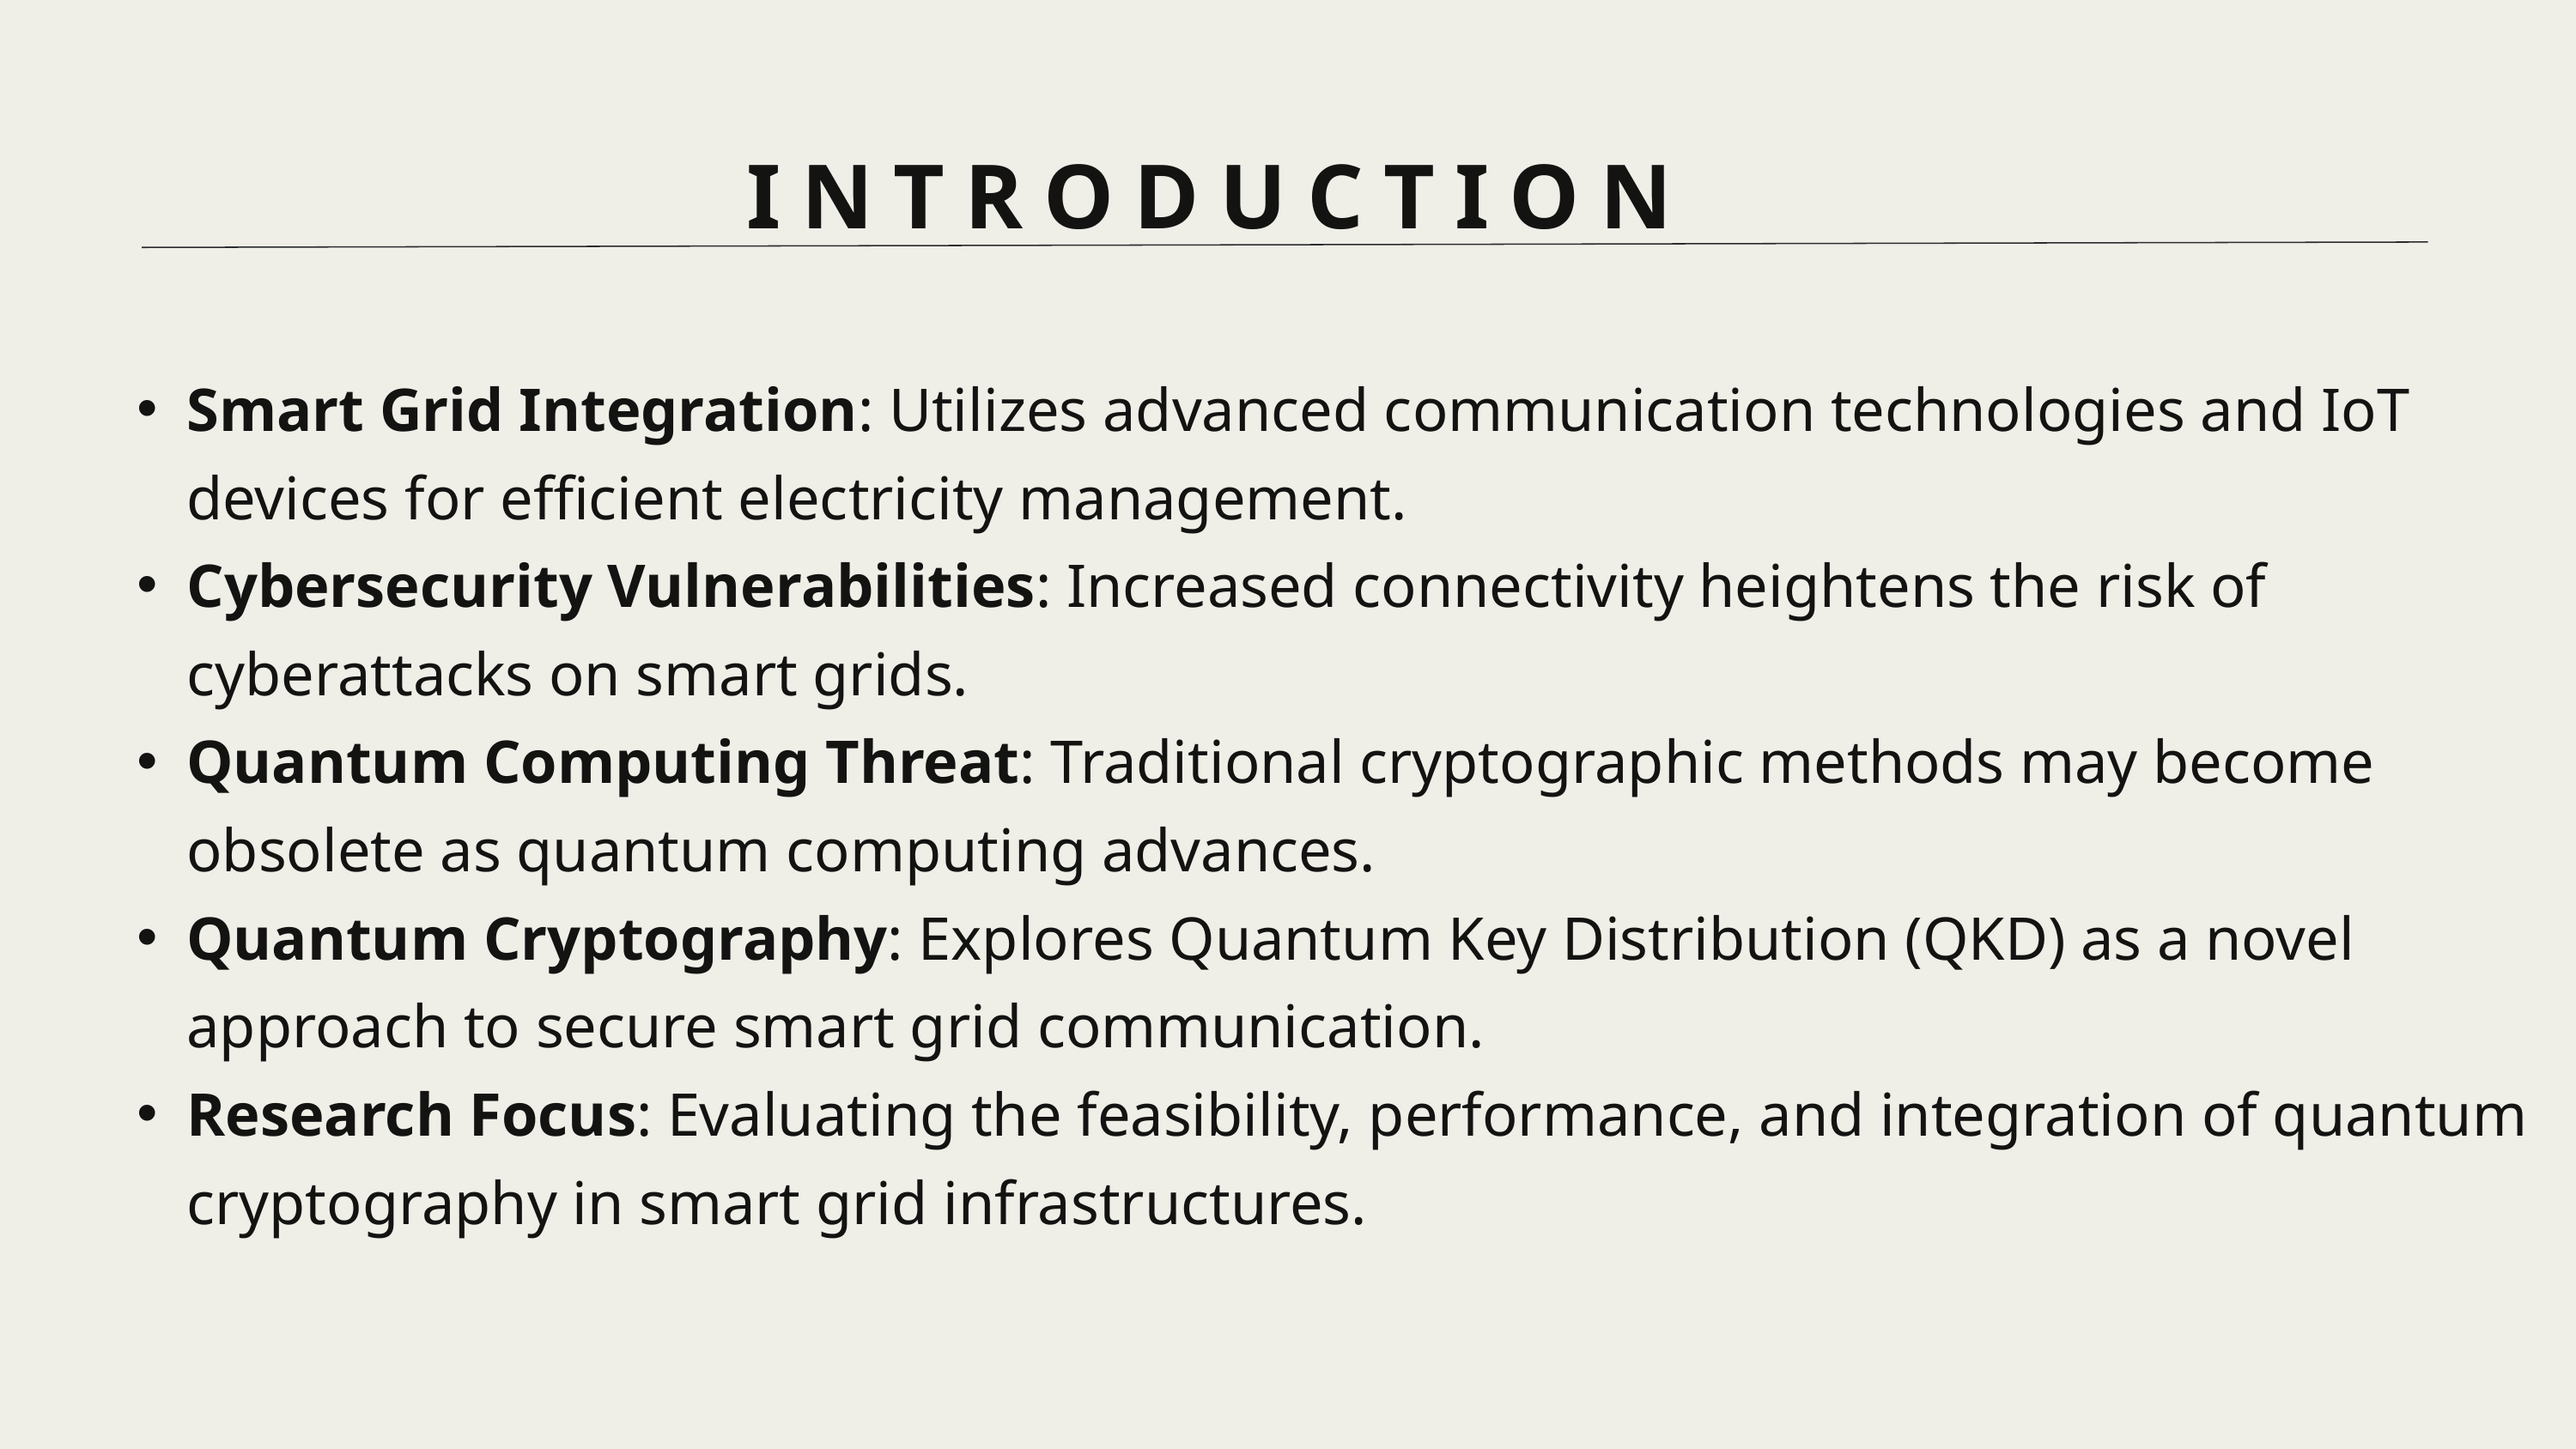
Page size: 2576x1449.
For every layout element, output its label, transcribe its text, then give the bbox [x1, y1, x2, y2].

text_box INTRODUCTION [0, 122, 2466, 247]
text_box Smart Grid Integration: Utilizes advanced communication technologies and IoT devices for efficient electricity management. Cybersecurity Vulnerabilities: Increased connectivity heightens the risk of cyberattacks on smart grids. Quantum Computing Threat: Traditional cryptographic methods may become obsolete as quantum computing advances. Quantum Cryptography: Explores Quantum Key Distribution (QKD) as a novel approach to secure smart grid communication. Research Focus: Evaluating the feasibility, performance, and integration of quantum cryptography in smart grid infrastructures. [87, 355, 2540, 1325]
